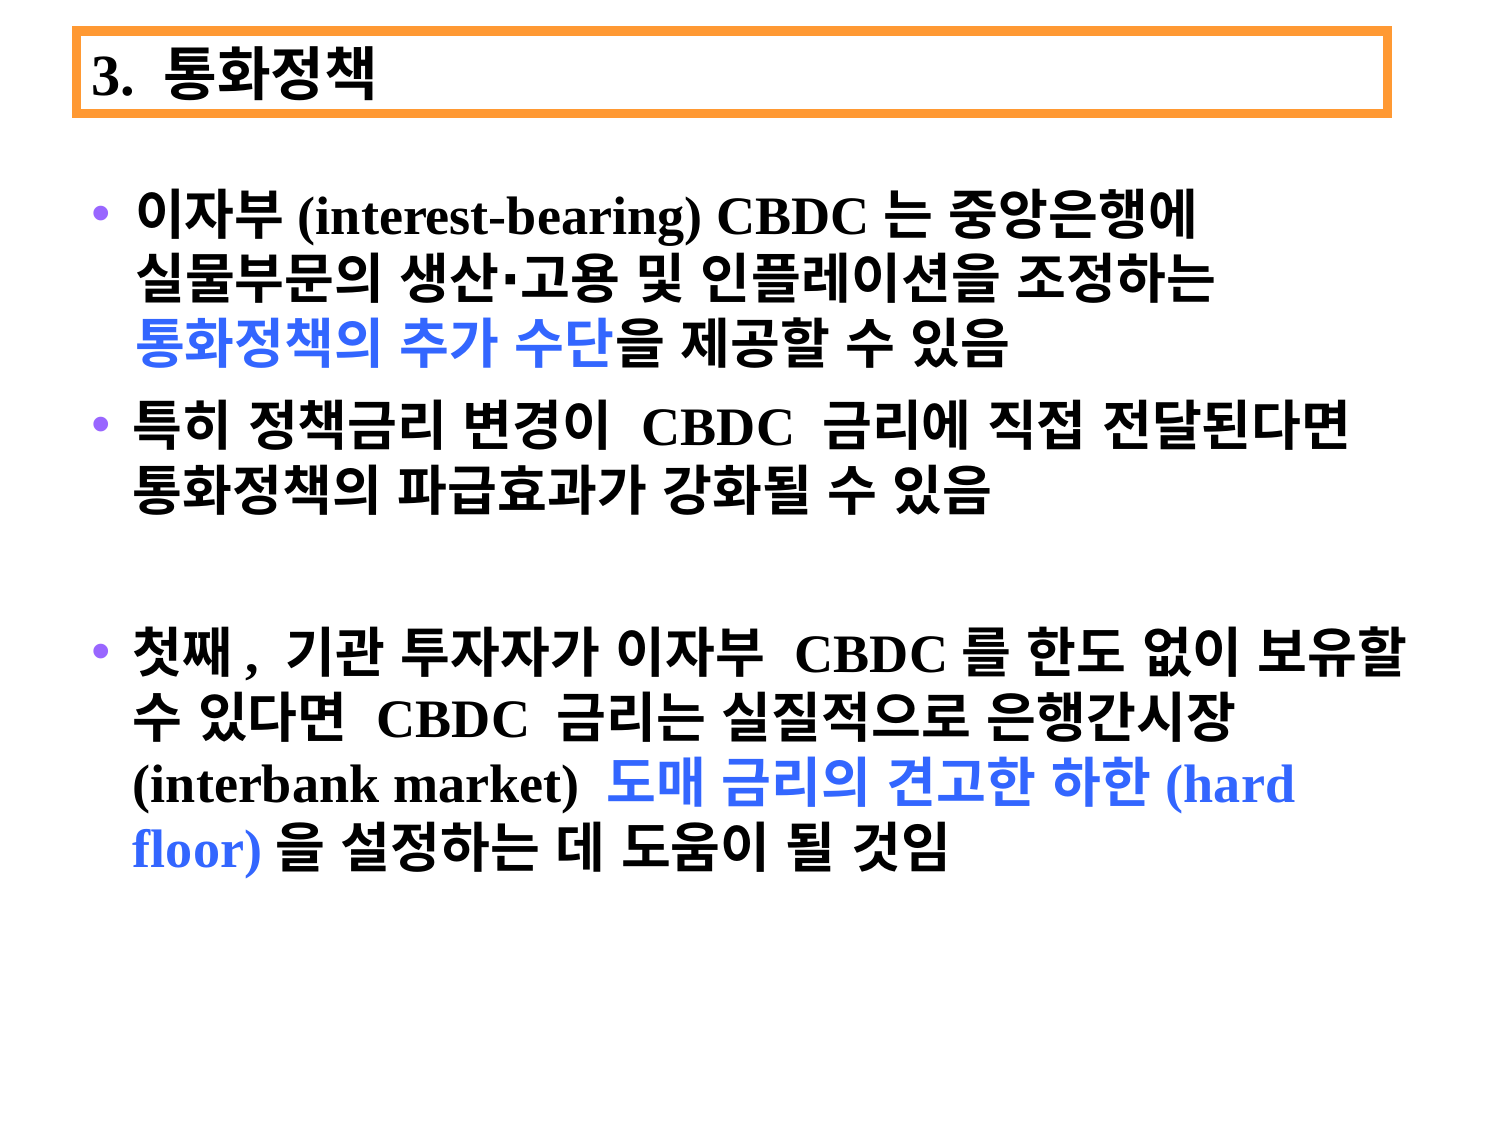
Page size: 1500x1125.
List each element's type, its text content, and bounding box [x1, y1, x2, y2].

text_box 3. 통화정책 [76, 30, 1388, 114]
text_box 이자부(interest-bearing) CBDC는 중앙은행에 실물부문의 생산∙고용 및 인플레이션을 조정하는 통화정책의 추가 수단을 제공할 수 있음 특히 정책금리 변경이 CBDC 금리에 직접 전달된다면 통화정책의 파급효과가 강화될 수 있음 첫째, 기관 투자자가 이자부 CBDC를 한도 없이 보유할 수 있다면 CBDC 금리는 실질적으로 은행간시장(interbank market) 도매 금리의 견고한 하한(hard floor)을 설정하는 데 도움이 될 것임 [76, 172, 1424, 886]
